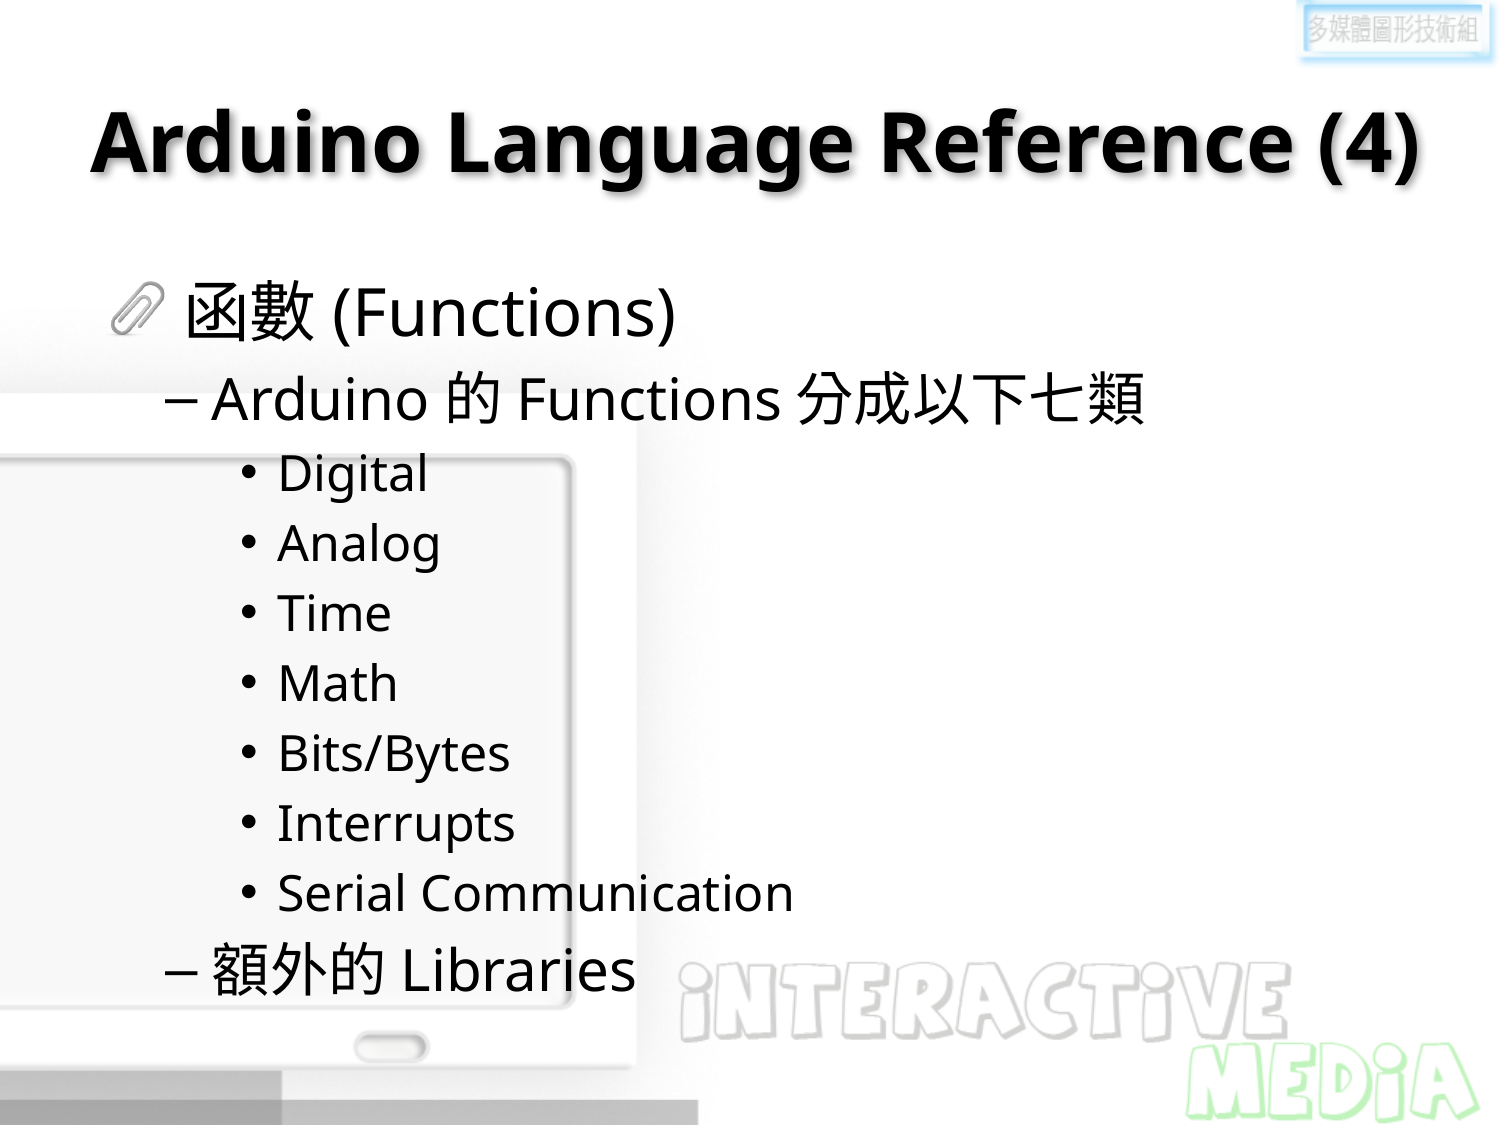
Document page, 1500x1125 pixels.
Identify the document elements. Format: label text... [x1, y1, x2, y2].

title Arduino Language Reference (4) [74, 44, 1459, 233]
picture [0, 0, 1500, 1125]
list 函數(Functions) Arduino的Functions分成以下七類 Digital Analog Time Math Bits/Bytes Interrupts Serial Communication 額外的Libraries [74, 262, 1426, 1006]
